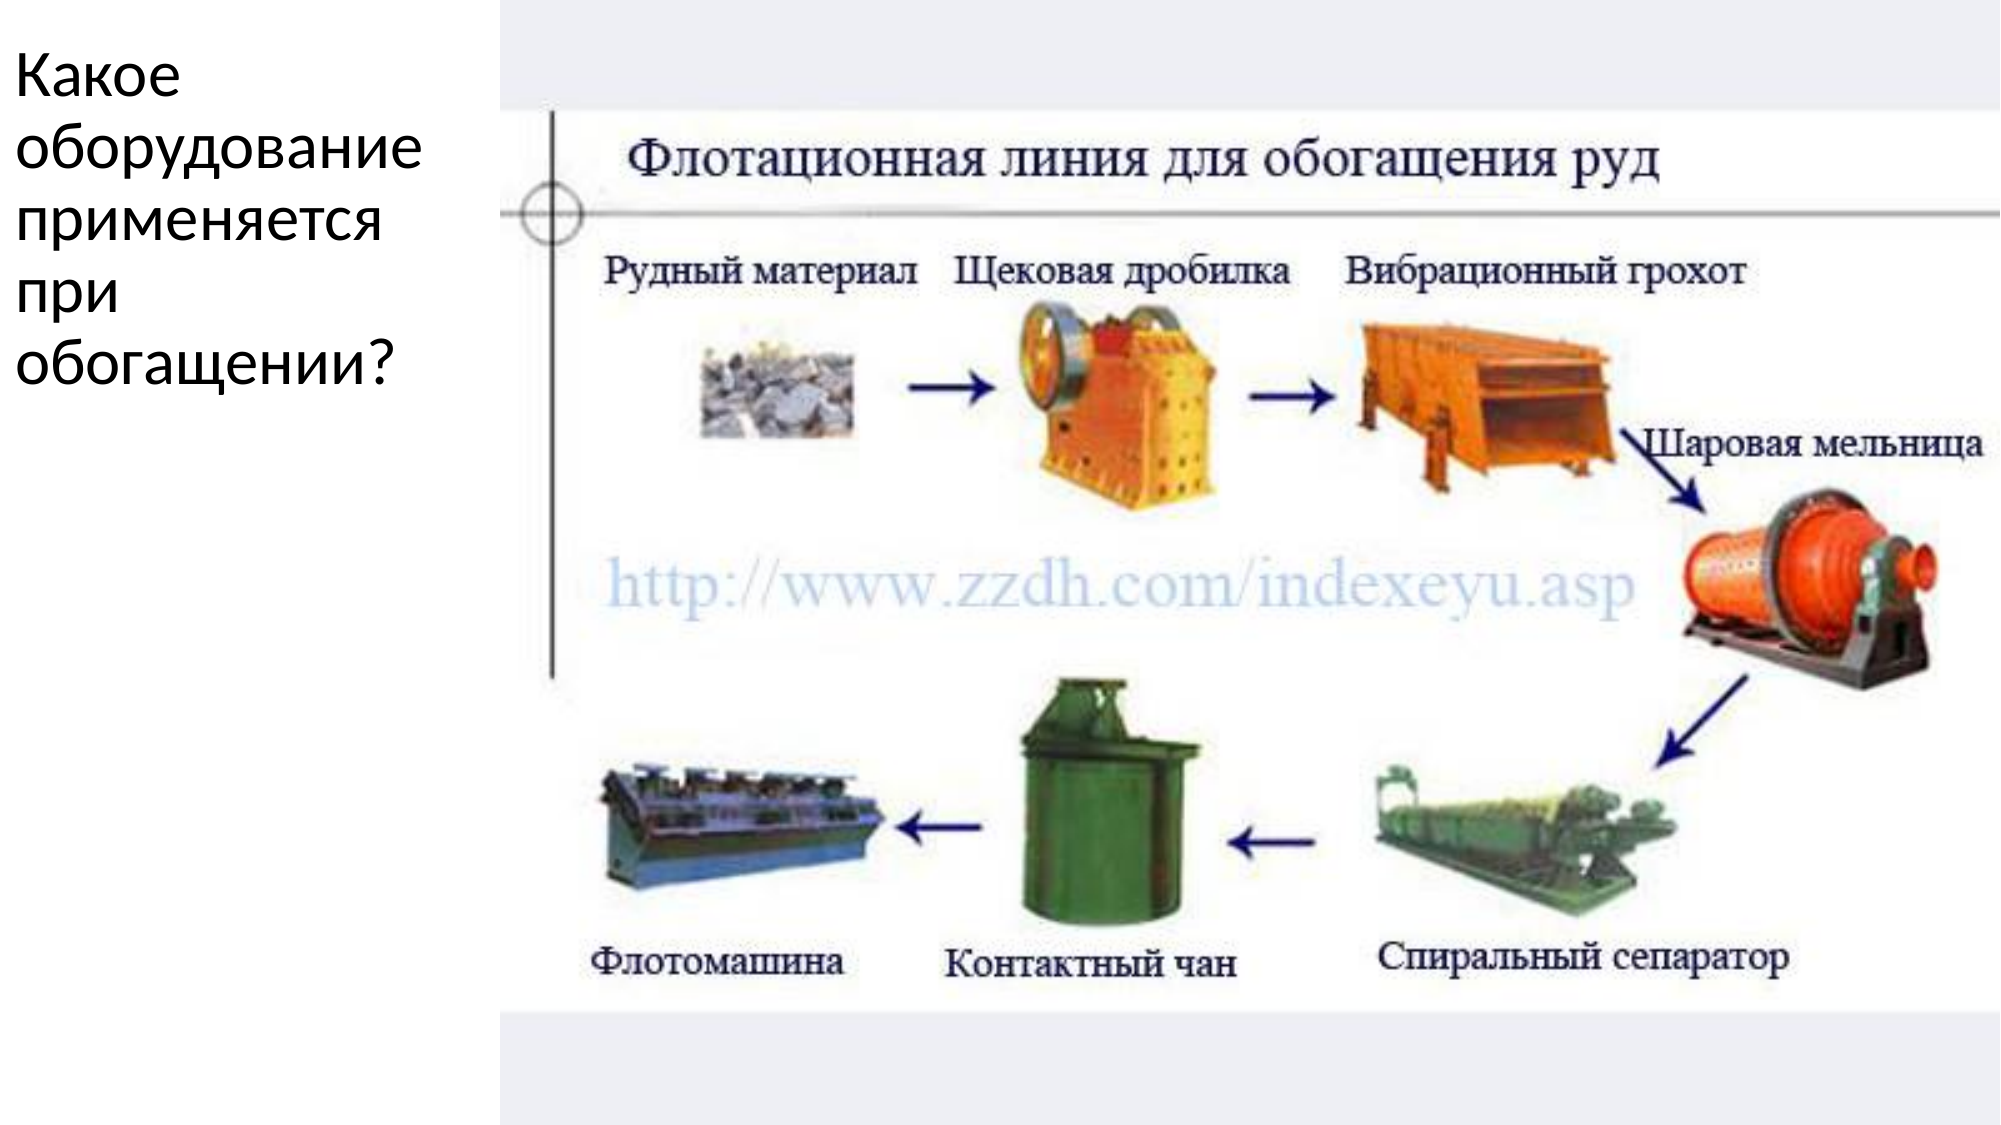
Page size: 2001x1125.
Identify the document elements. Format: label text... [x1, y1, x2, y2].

title Какое оборудование применяется при обогащении? [0, 0, 452, 439]
picture [499, 0, 2000, 1125]
